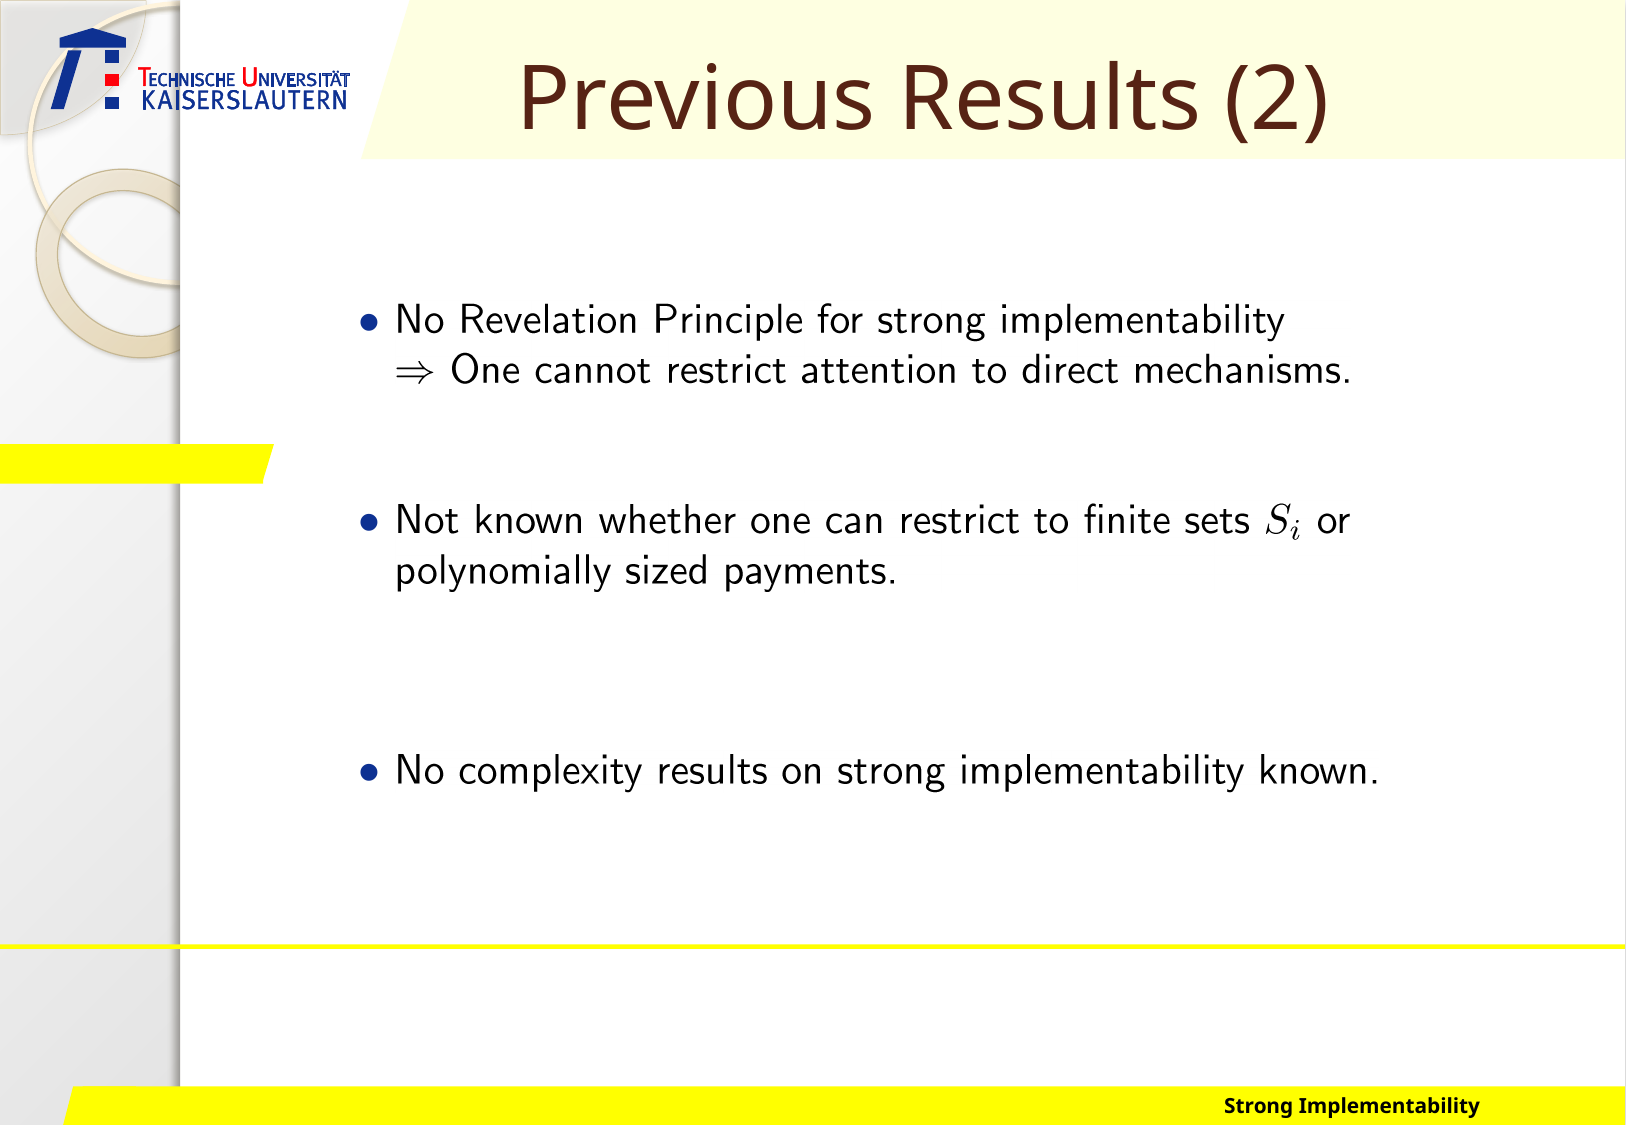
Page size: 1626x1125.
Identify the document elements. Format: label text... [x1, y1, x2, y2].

text_box [343, 229, 1552, 805]
picture [395, 300, 1351, 384]
title Previous Results (2) [256, 0, 1590, 188]
picture [395, 500, 1351, 593]
text_box Strong Implementability [1209, 1046, 1625, 1125]
picture [395, 750, 1380, 793]
